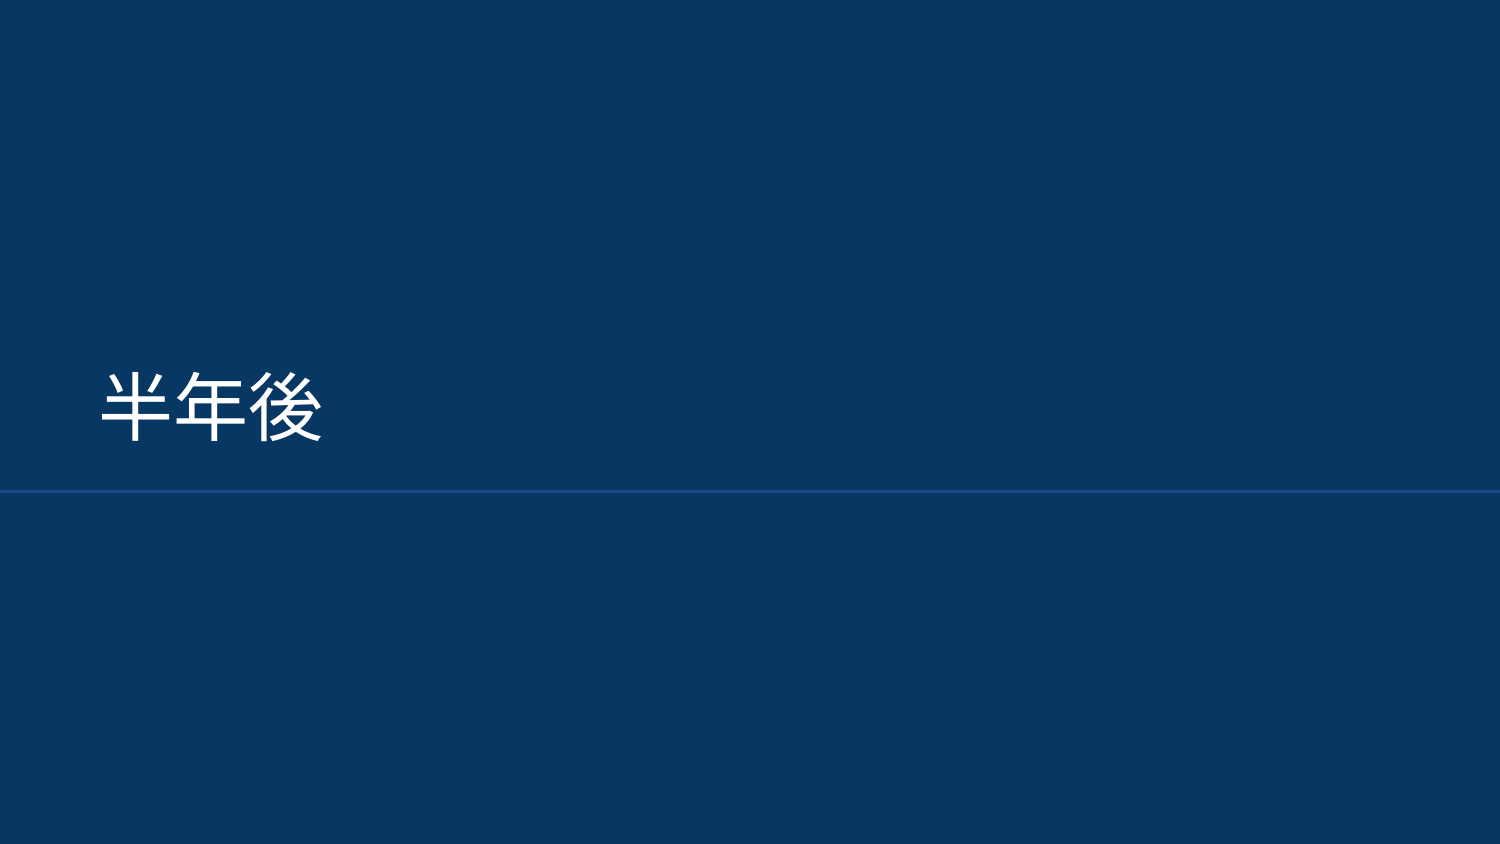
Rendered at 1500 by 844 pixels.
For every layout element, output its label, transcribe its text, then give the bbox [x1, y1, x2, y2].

title 半年後 [83, 337, 1417, 466]
